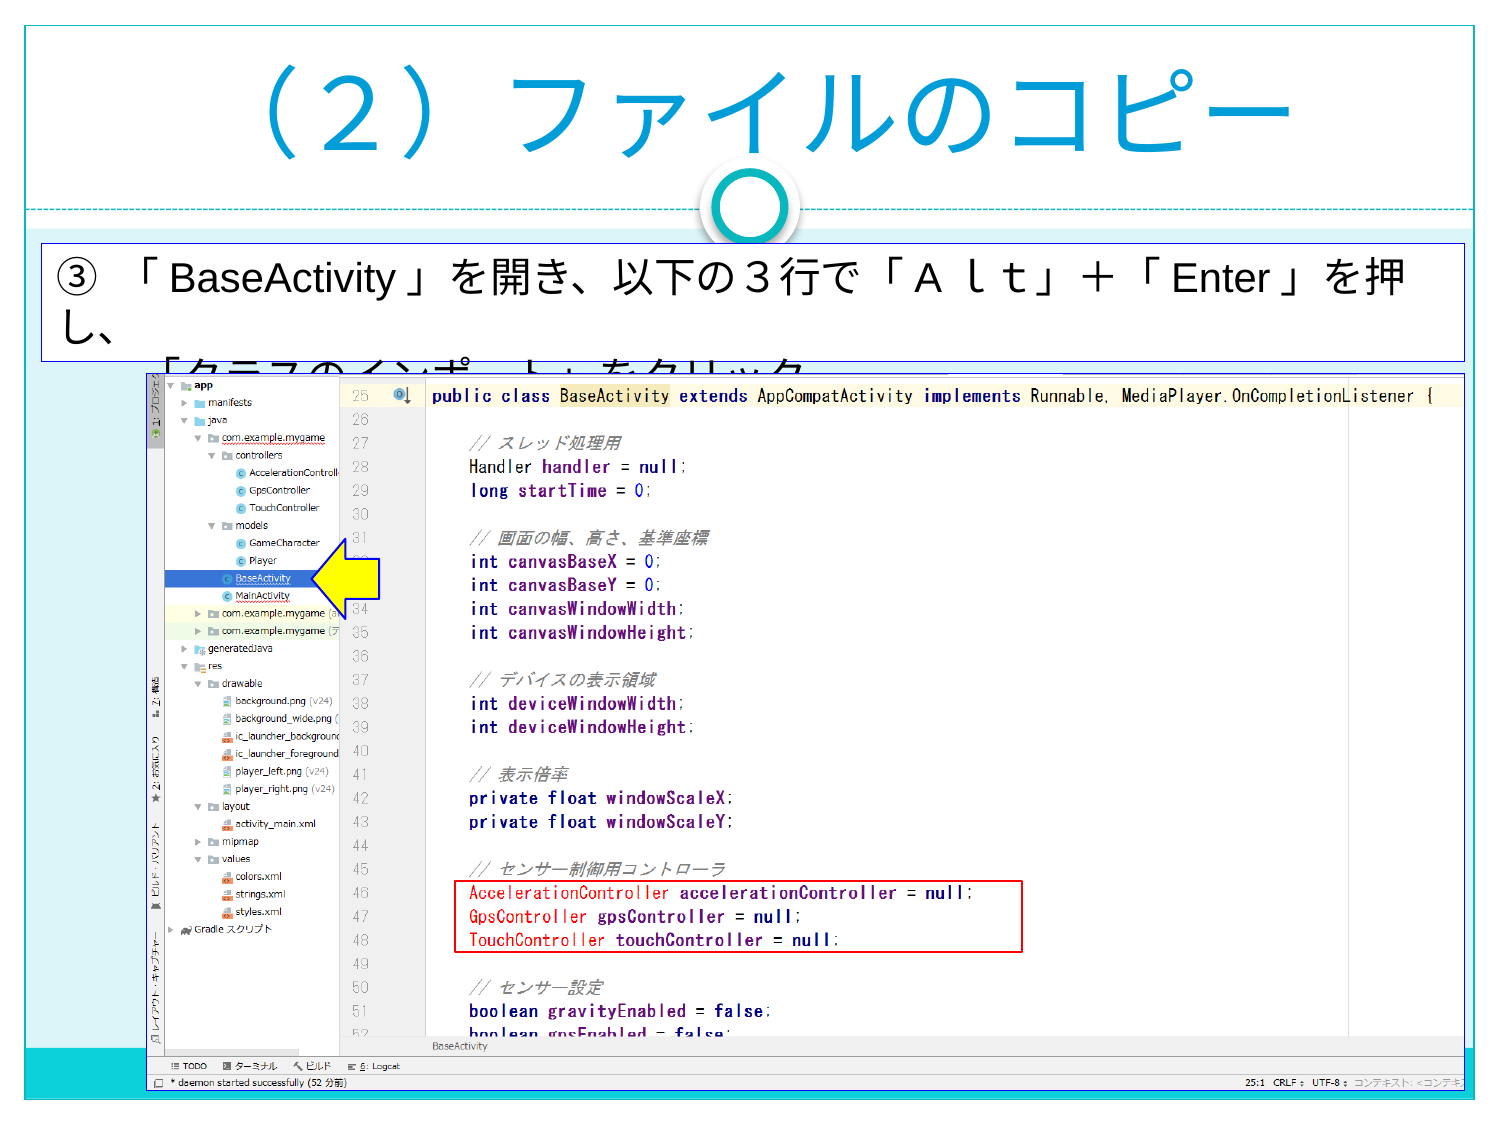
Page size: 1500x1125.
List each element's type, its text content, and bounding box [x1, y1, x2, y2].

text_box （２）ファイルのコピー [185, 42, 1315, 178]
text_box ③ 「BaseActivity」を開き、以下の３行で「Aｌｔ」＋「Enter」を押し、 「クラスのインポート」をクリック。 [41, 243, 1465, 362]
picture [145, 373, 1465, 1091]
